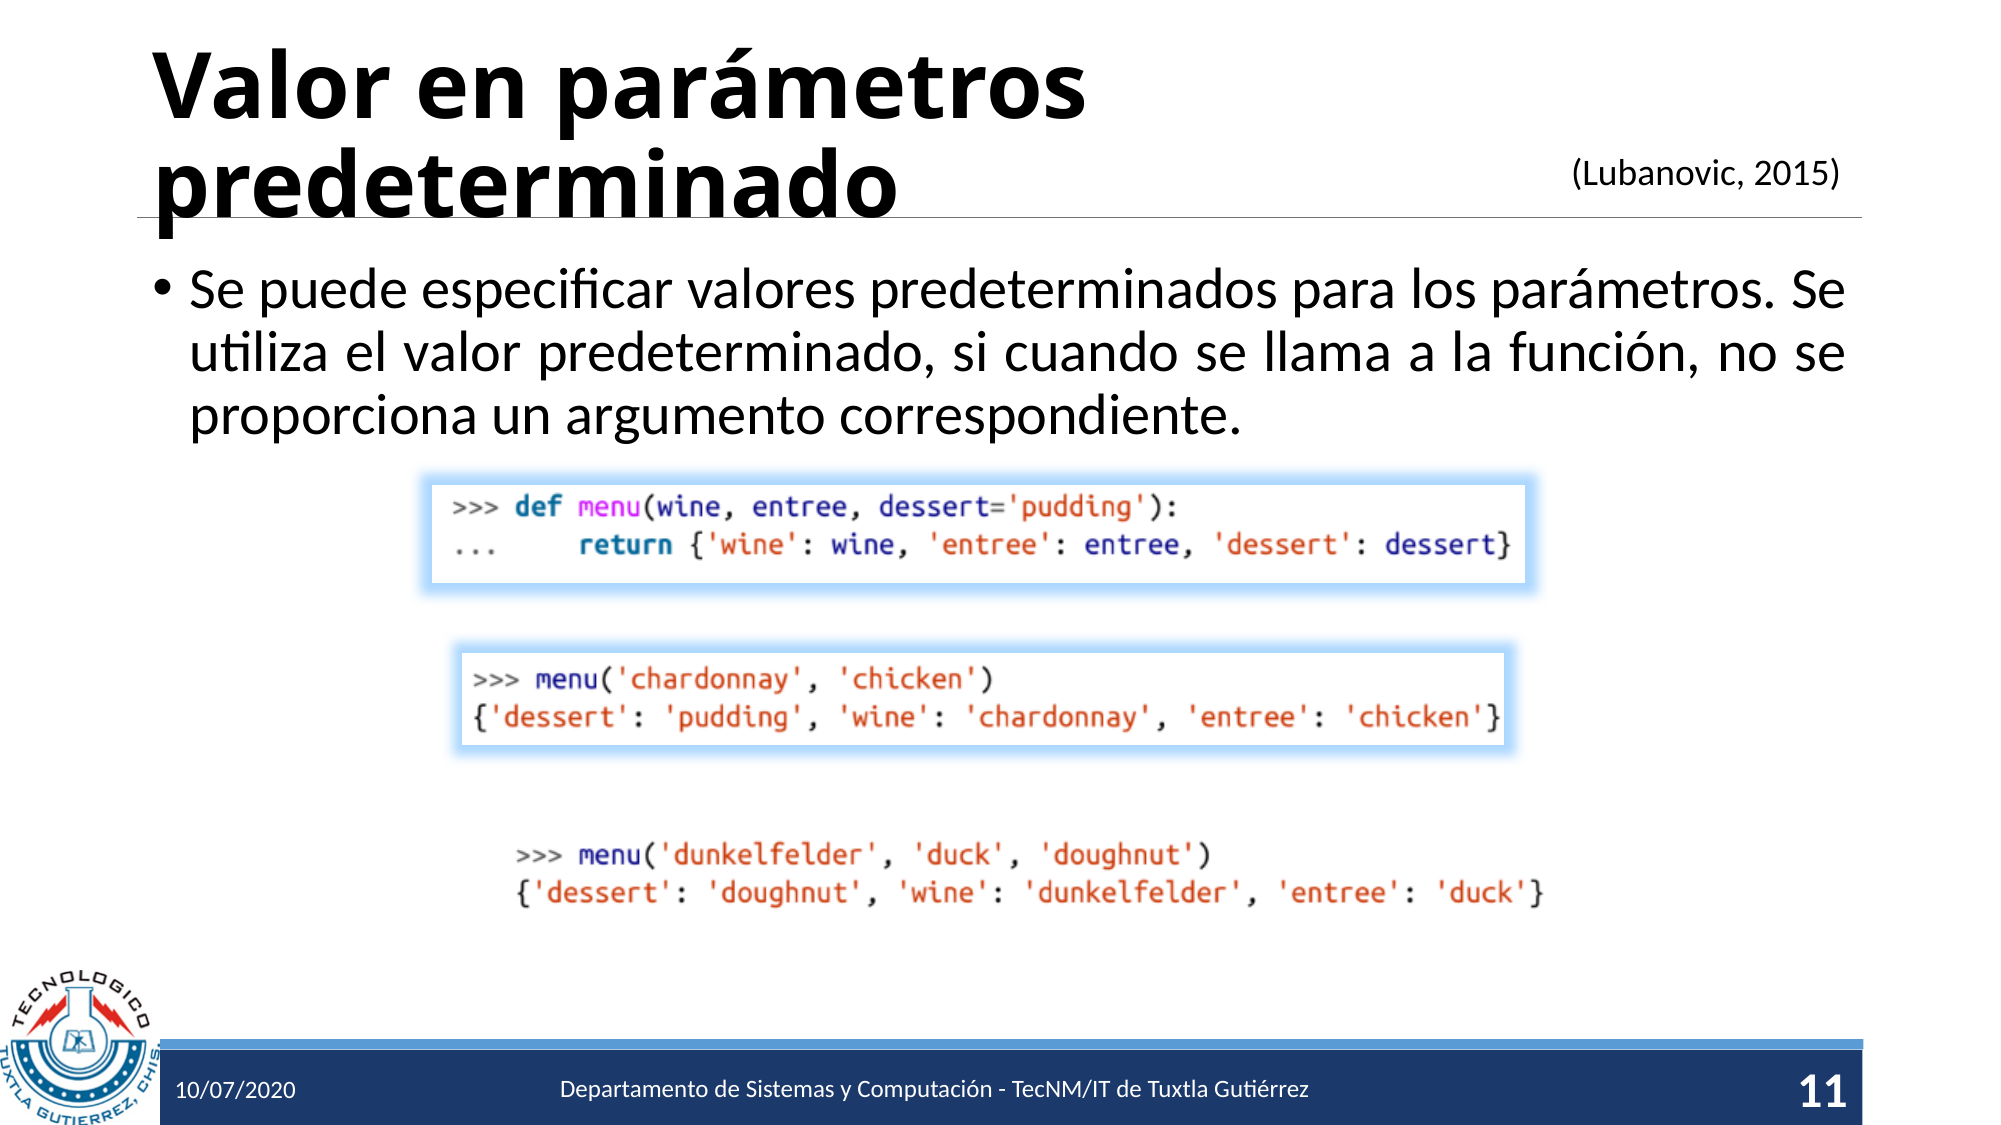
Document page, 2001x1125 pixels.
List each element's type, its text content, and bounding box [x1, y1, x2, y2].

slide_number 11 [1412, 1057, 1863, 1118]
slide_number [159, 1058, 463, 1118]
picture [462, 653, 1504, 745]
picture [505, 830, 1555, 917]
picture [432, 485, 1526, 583]
footer Departamento de Sistemas y Computación - TecNM/IT de Tuxtla Gutiérrez [471, 1057, 1400, 1118]
picture [0, 970, 160, 1125]
list Se puede especificar valores predeterminados para los parámetros. Se utiliza el valor predeterminado, si cuando se llama a la función, no se proporciona un argumento correspondiente. [137, 250, 1863, 1014]
text_box (Lubanovic, 2015) [1556, 140, 1857, 201]
title Valor en parámetros predeterminado [137, 59, 1863, 218]
